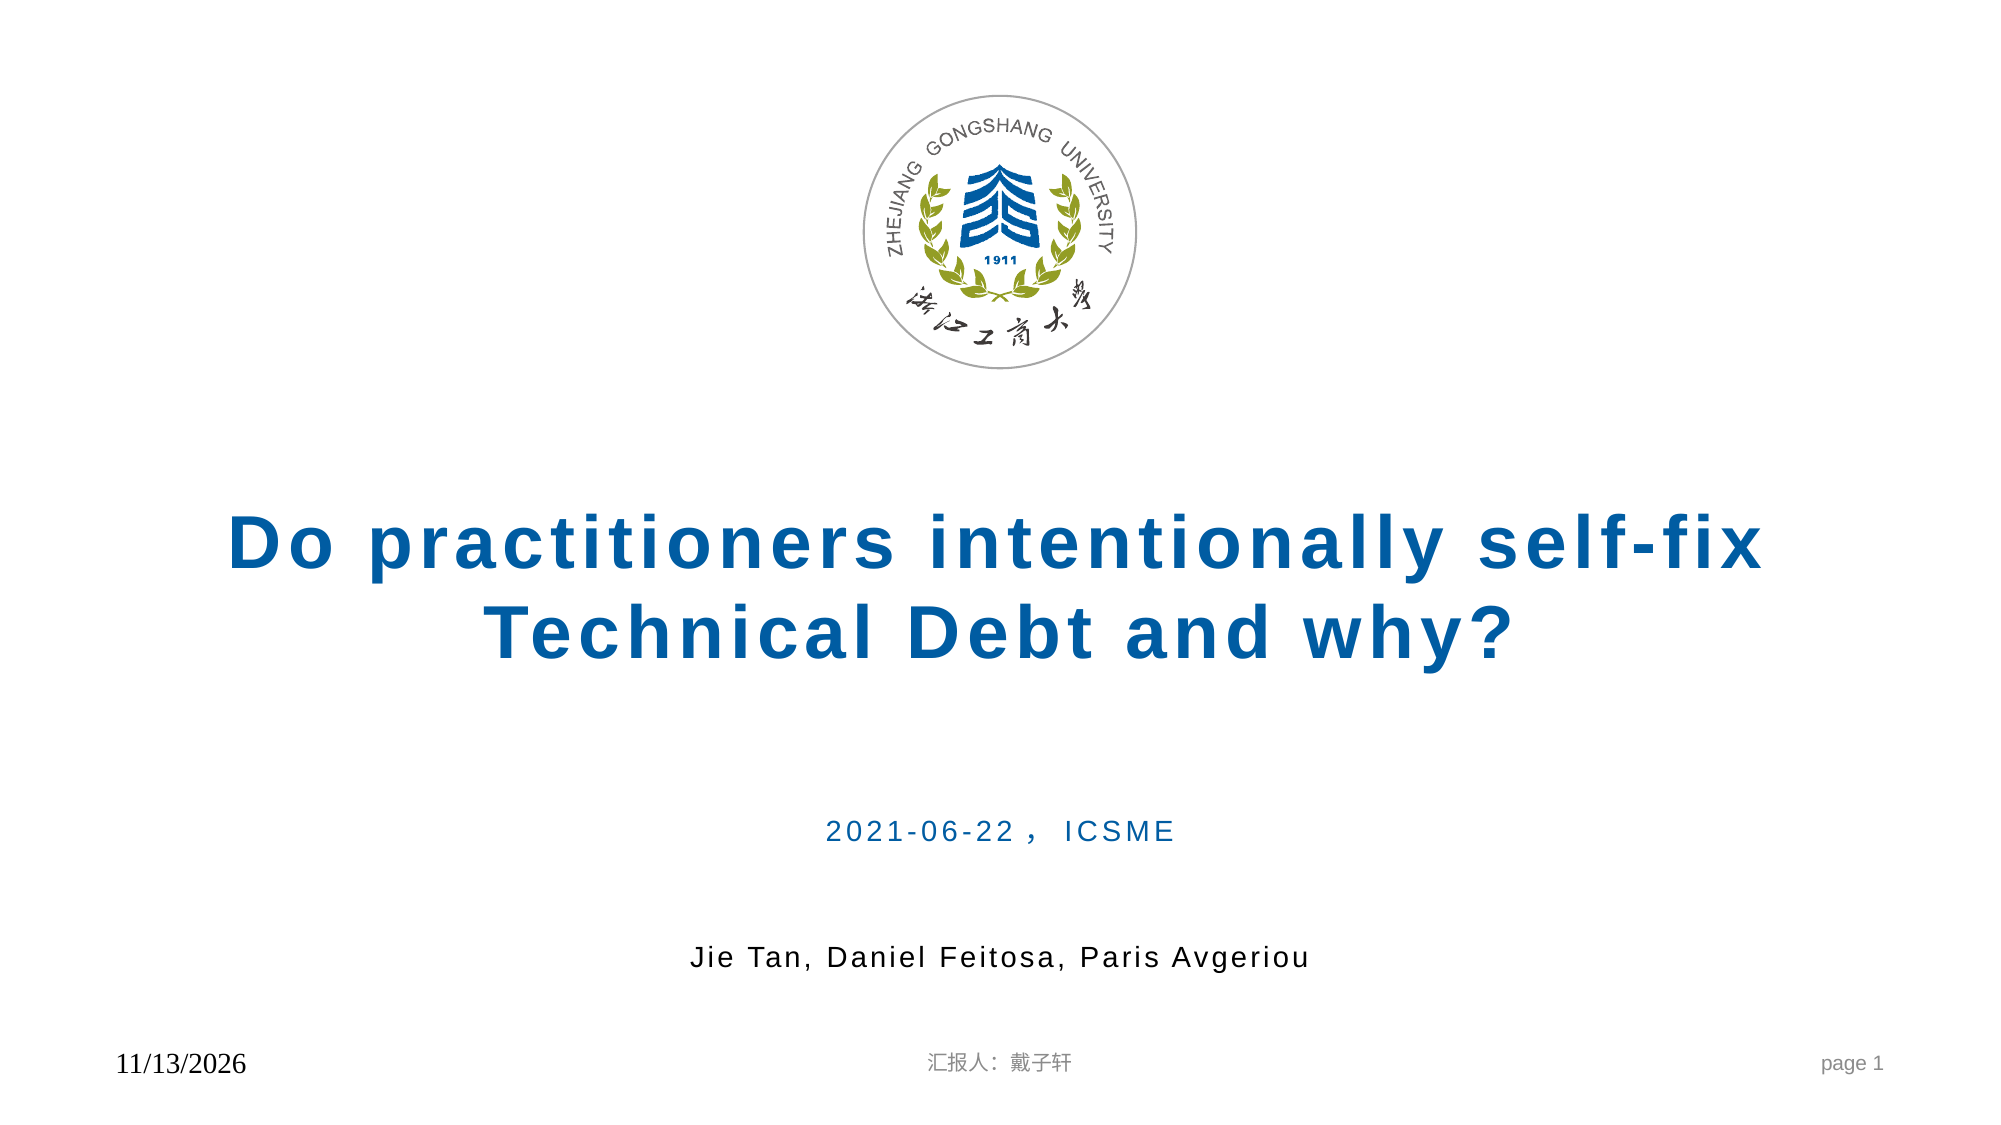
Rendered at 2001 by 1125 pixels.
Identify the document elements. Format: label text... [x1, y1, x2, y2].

list Jie Tan, Daniel Feitosa, Paris Avgeriou [100, 920, 1900, 1036]
subtitle 2021-06-22，ICSME [100, 801, 1899, 920]
slide_number [100, 1035, 544, 1088]
slide_number page [1456, 1035, 1900, 1088]
footer 汇报人：戴子轩 [675, 1035, 1325, 1088]
title Do practitioners intentionally self-fix Technical Debt and why? [100, 379, 1900, 682]
